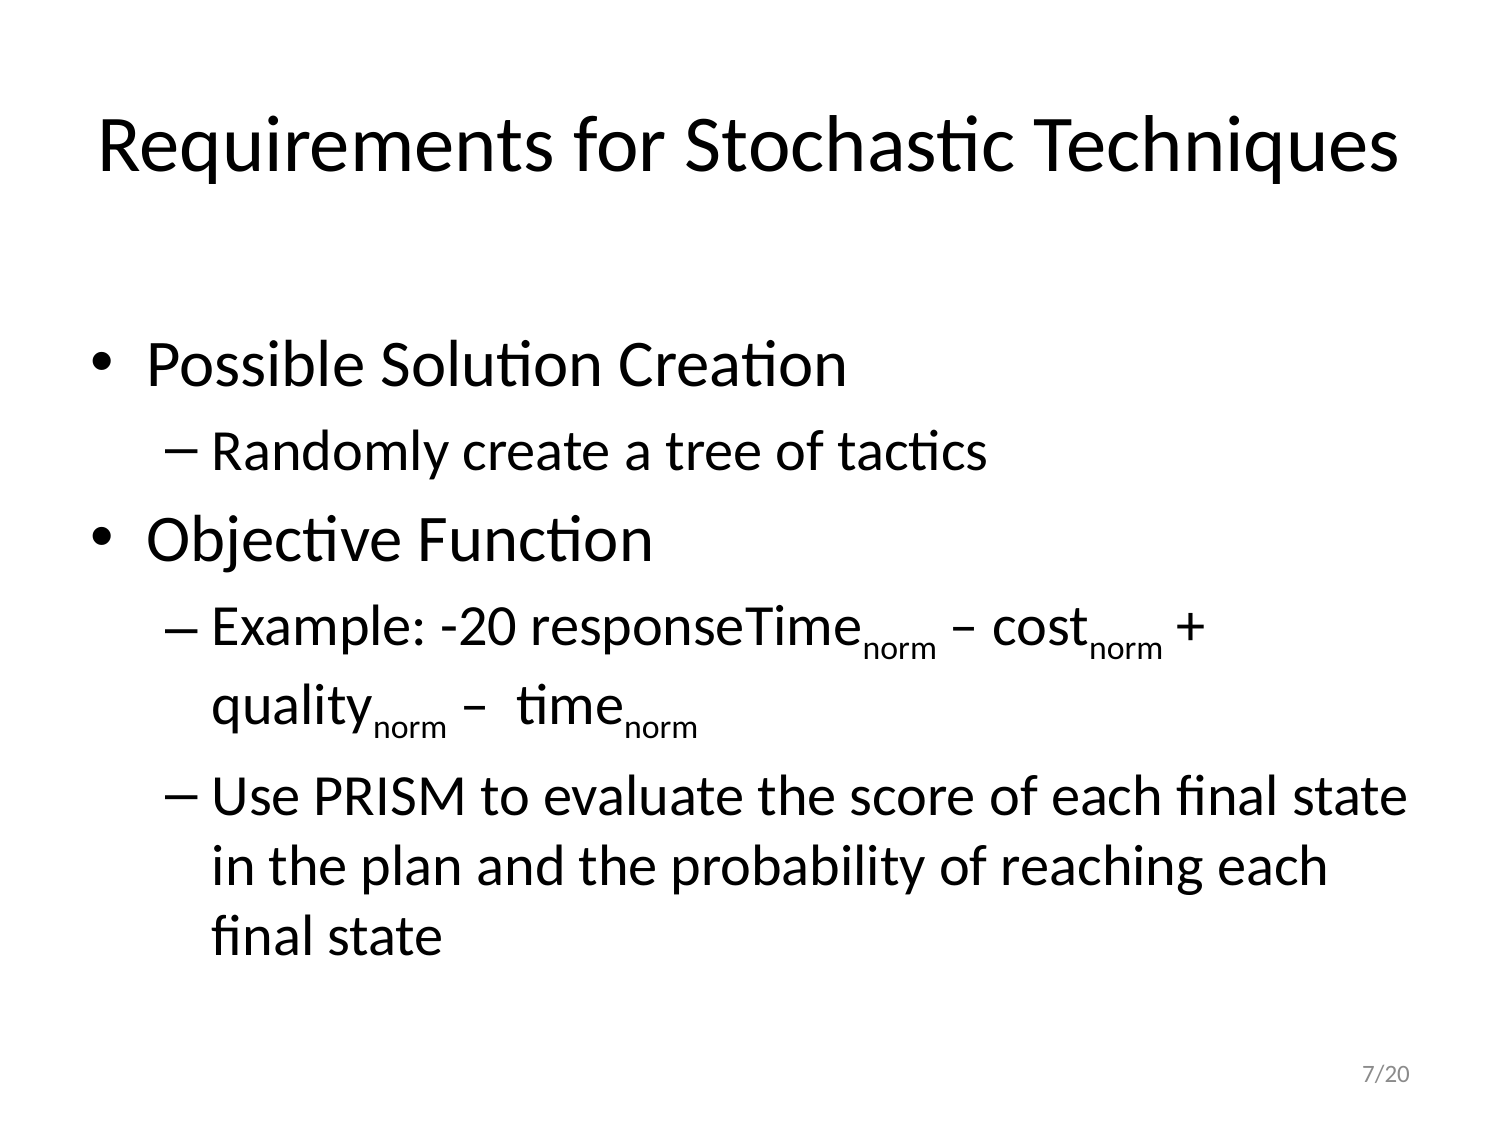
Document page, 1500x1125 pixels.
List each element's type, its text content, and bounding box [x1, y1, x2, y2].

list Possible Solution Creation Randomly create a tree of tactics Objective Function Example: -20 responseTimenorm – costnorm + qualitynorm – timenorm Use PRISM to evaluate the score of each final state in the plan and the probability of reaching each final state [75, 312, 1425, 1055]
title Requirements for Stochastic Techniques [75, 45, 1425, 233]
slide_number 7/20 [1074, 1055, 1425, 1103]
